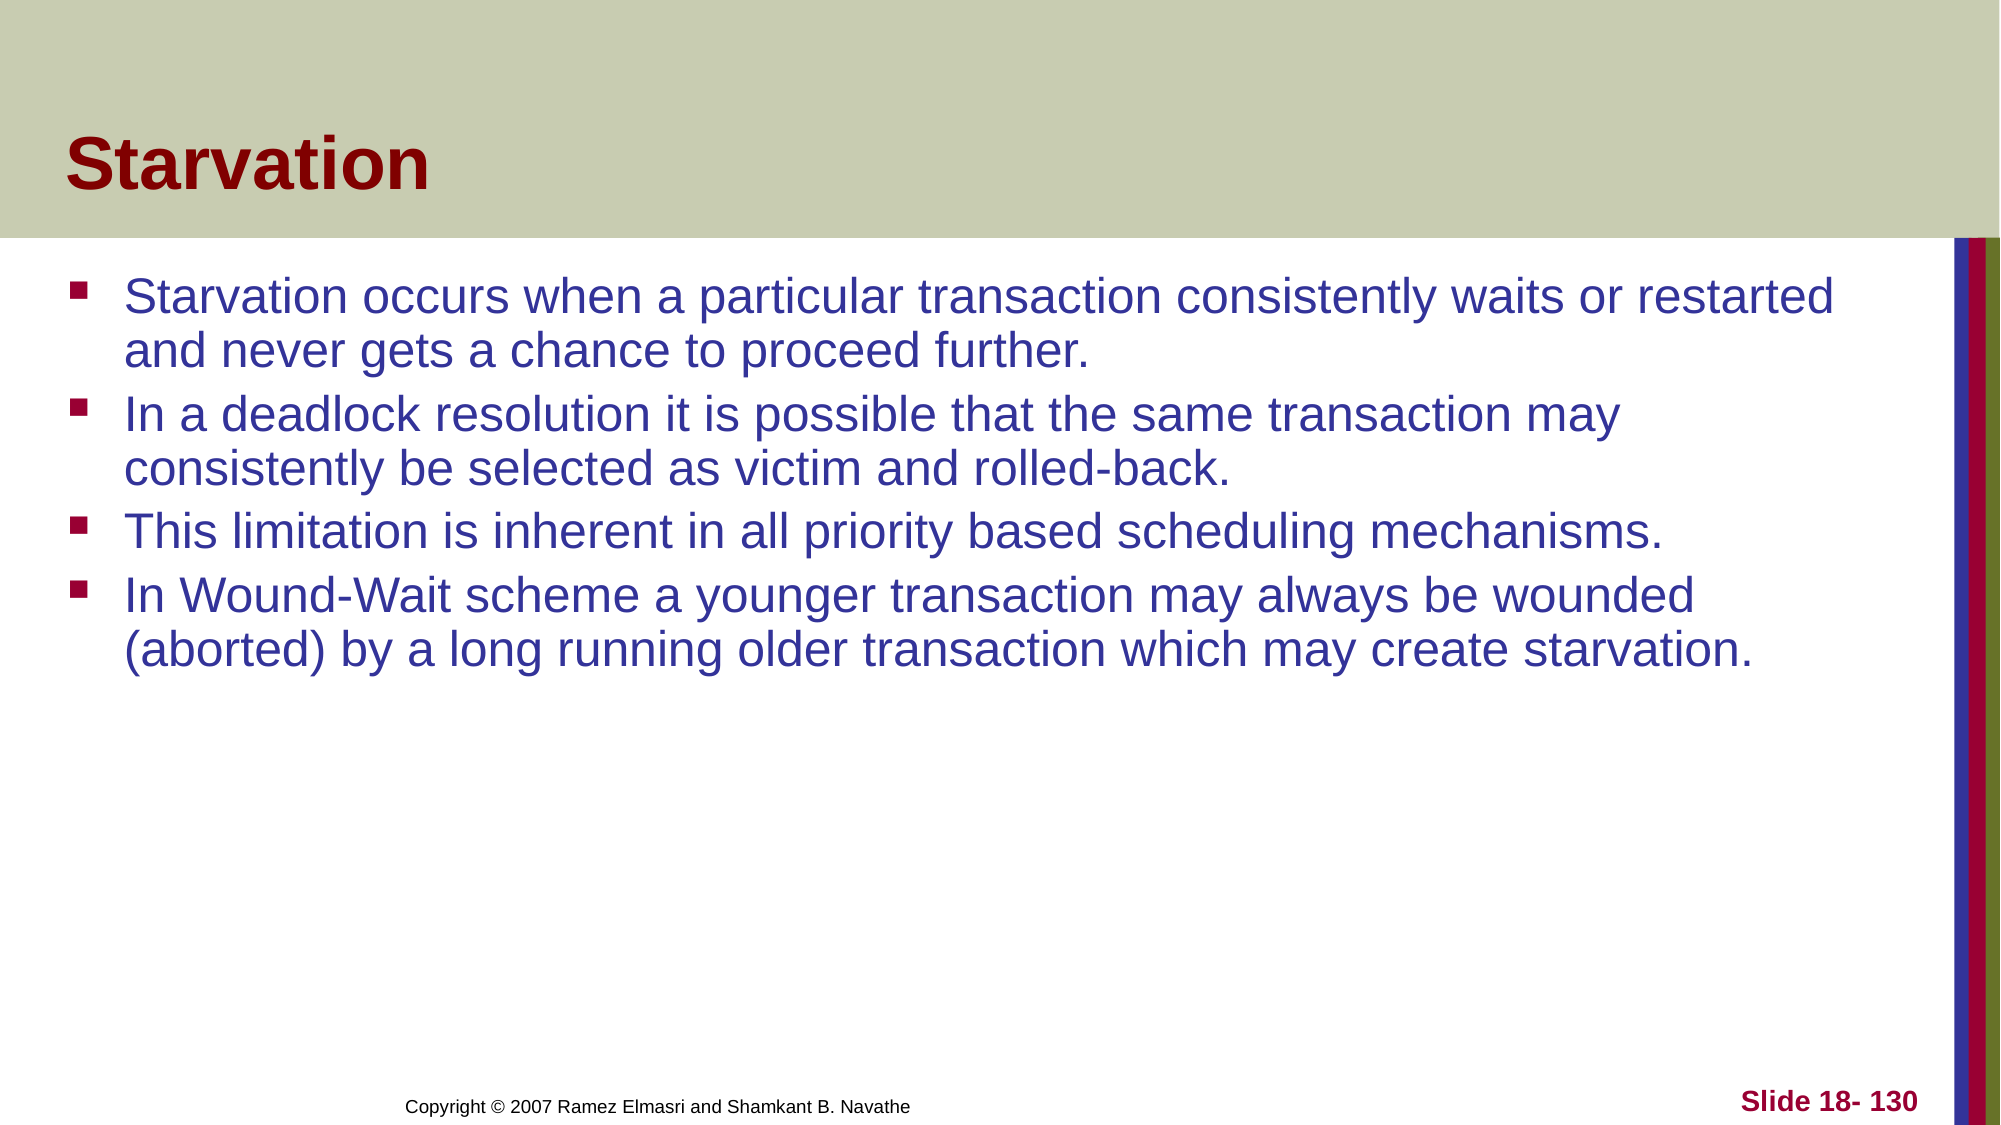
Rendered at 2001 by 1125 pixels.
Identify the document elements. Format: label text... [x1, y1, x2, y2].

text_box [362, 167, 1638, 980]
list Starvation occurs when a particular transaction consistently waits or restarted and never gets a chance to proceed further. In a deadlock resolution it is possible that the same transaction may consistently be selected as victim and rolled-back. This limitation is inherent in all priority based scheduling mechanisms. In Wound-Wait scheme a younger transaction may always be wounded (aborted) by a long running older transaction which may create starvation. [52, 262, 1867, 1013]
slide_number Slide 18- 130 [1516, 1050, 1934, 1125]
title Starvation [50, 49, 1756, 213]
text_box Copyright © 2007 Ramez Elmasri and Shamkant B. Navathe [50, 1049, 925, 1125]
